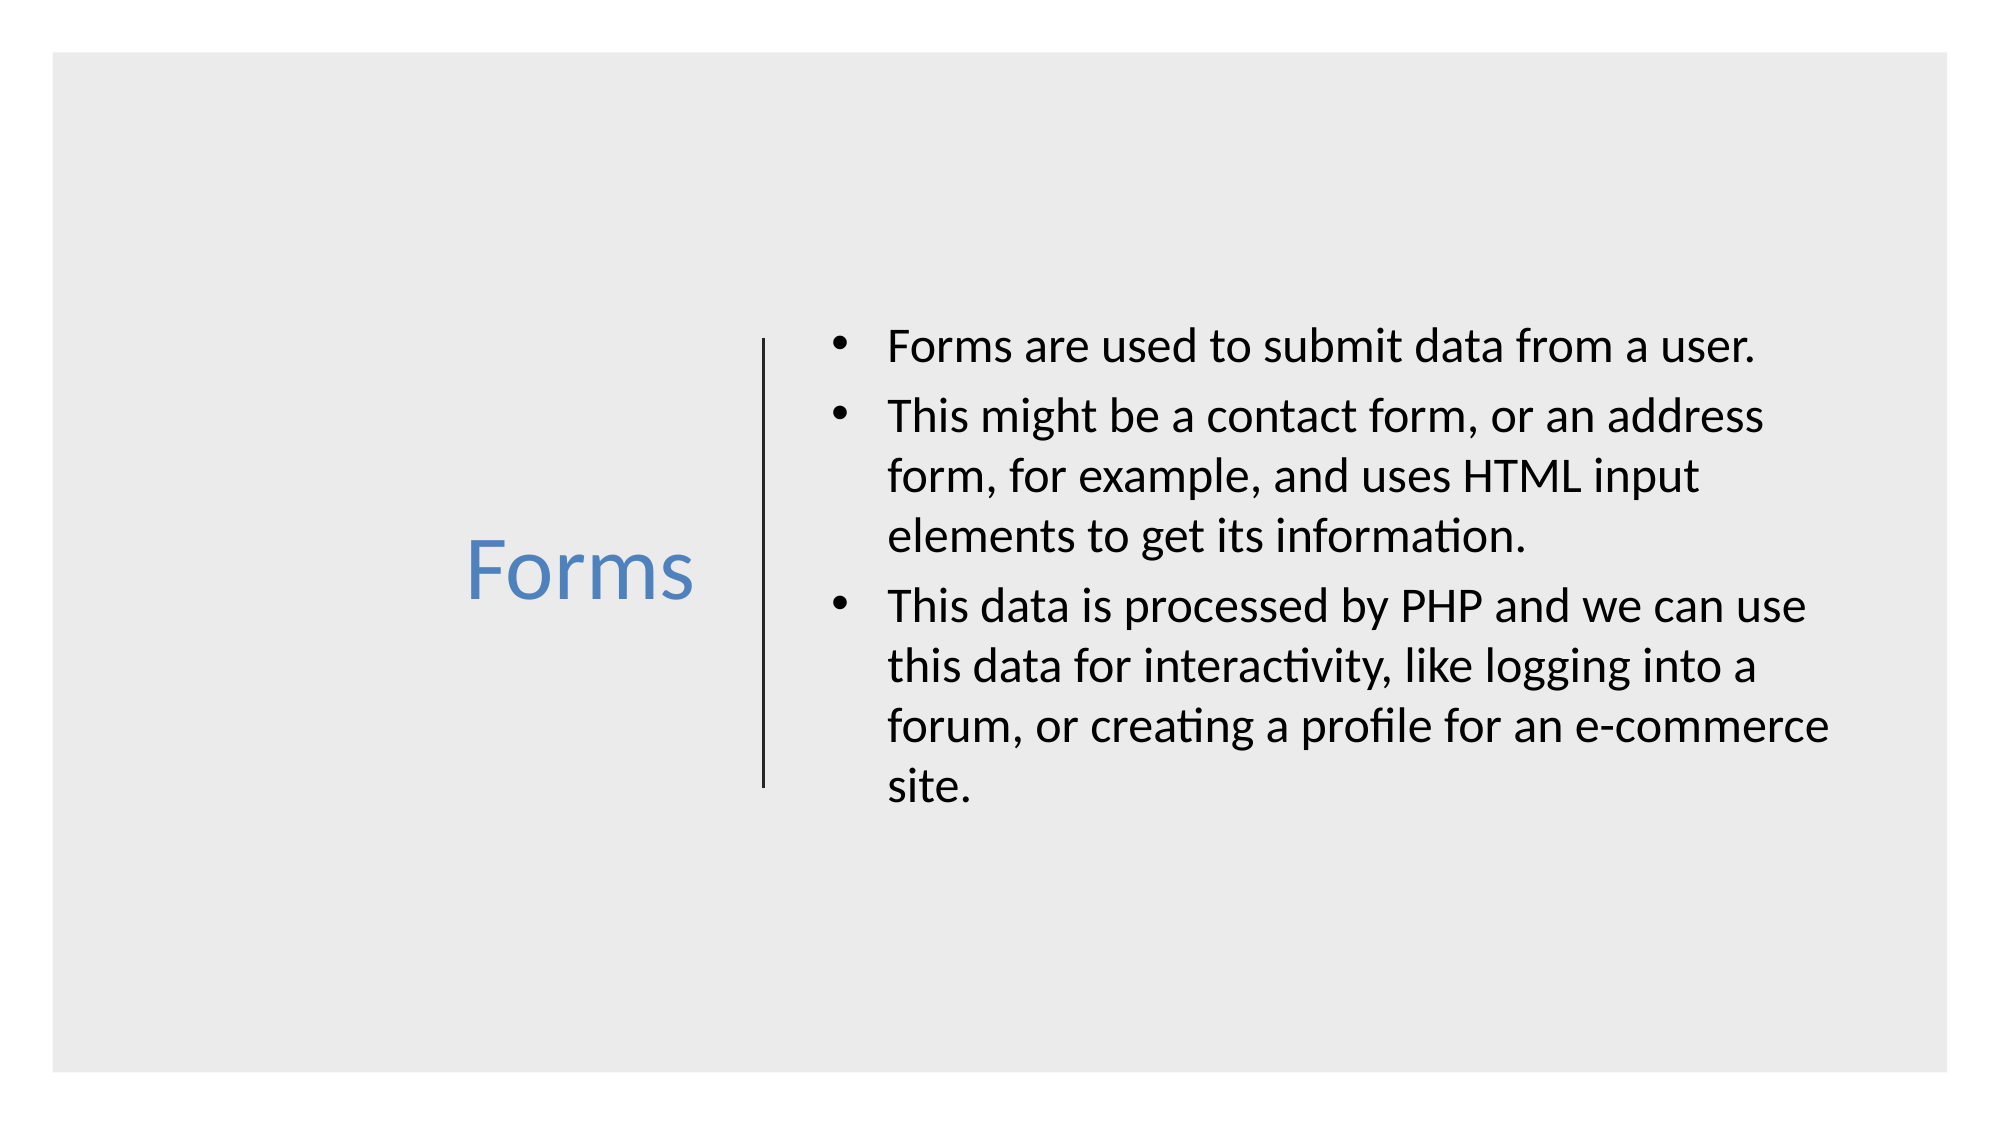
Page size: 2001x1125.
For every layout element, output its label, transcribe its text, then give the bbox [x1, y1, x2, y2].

title Forms [137, 158, 711, 967]
list Forms are used to submit data from a user. This might be a contact form, or an address form, for example, and uses HTML input elements to get its information. This data is processed by PHP and we can use this data for interactivity, like logging into a forum, or creating a profile for an e-commerce site. [816, 158, 1863, 967]
text_box [51, 50, 1949, 1074]
